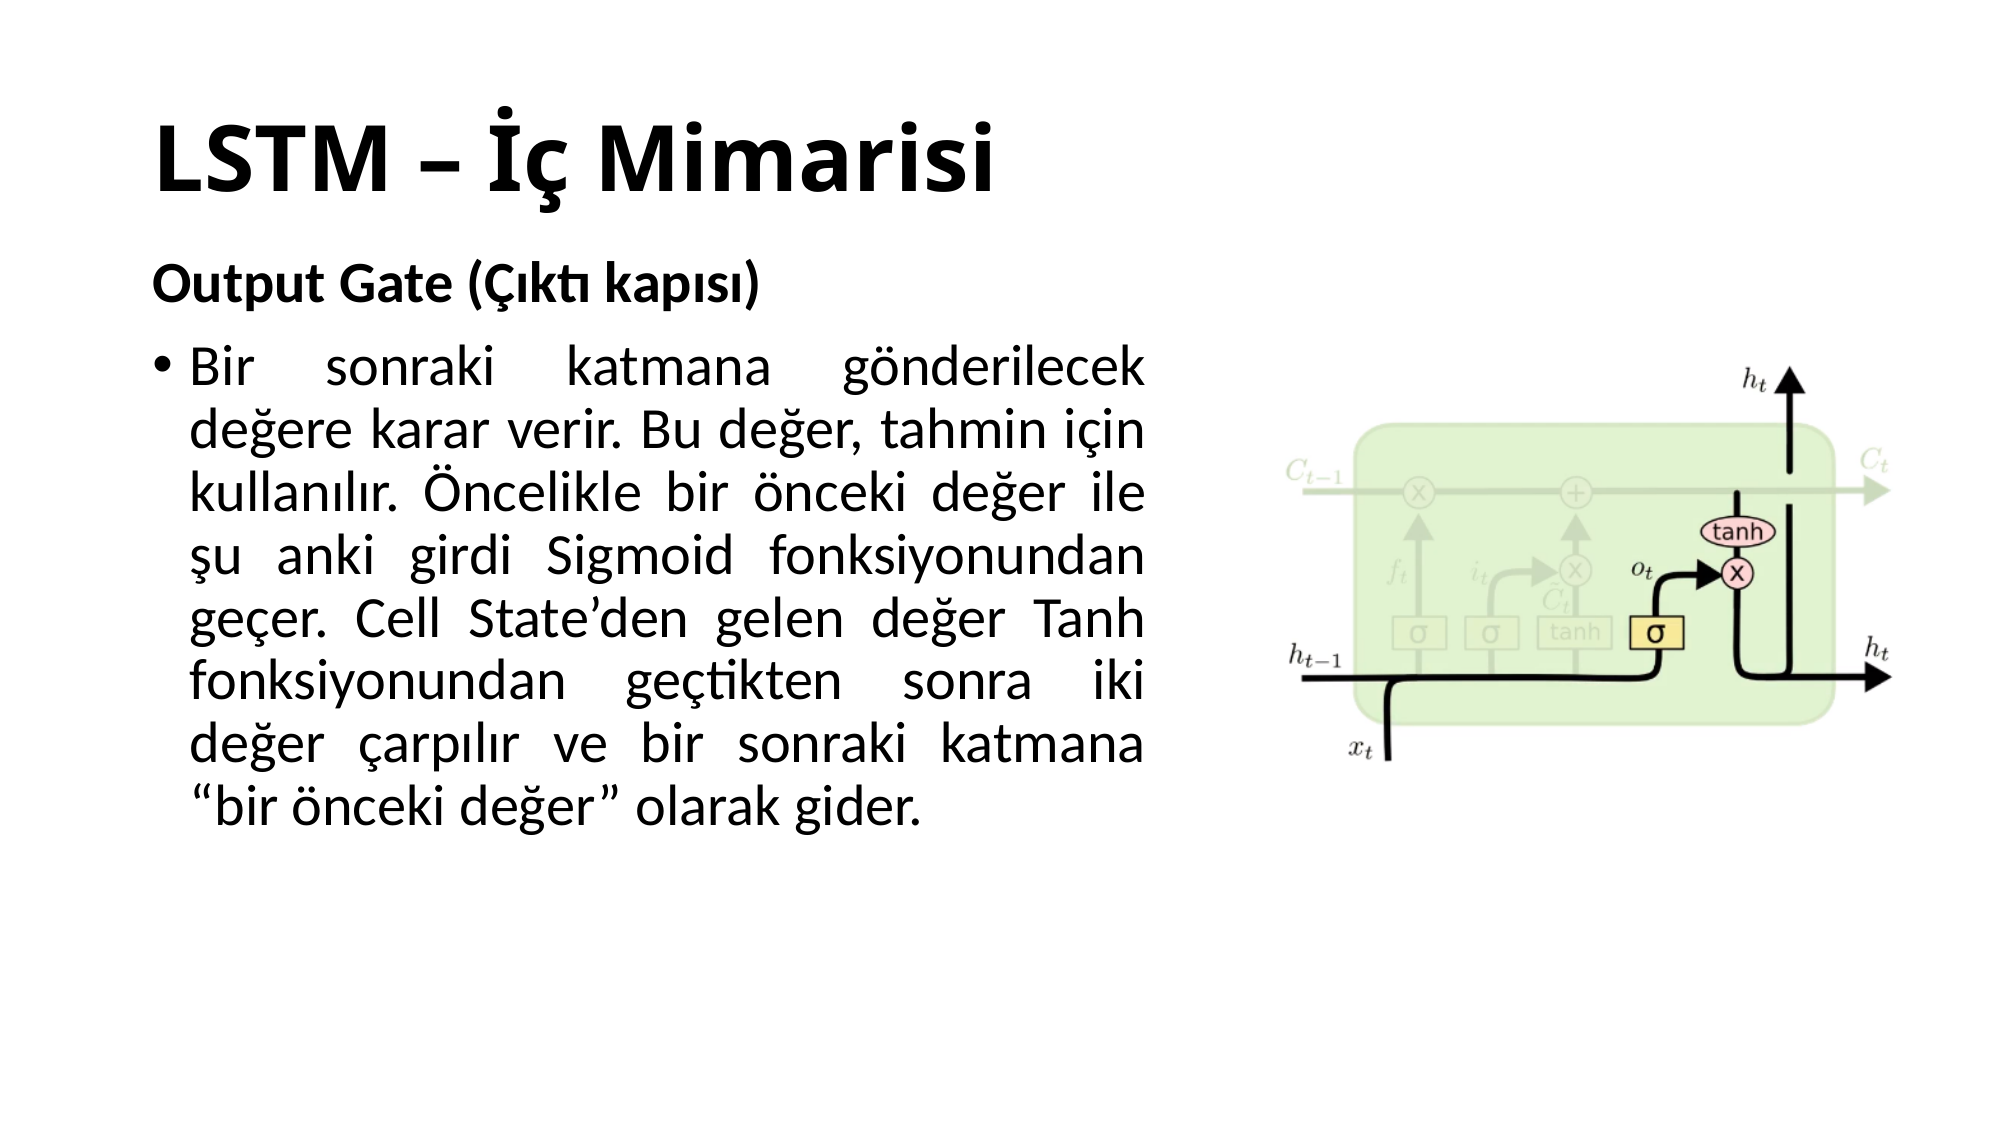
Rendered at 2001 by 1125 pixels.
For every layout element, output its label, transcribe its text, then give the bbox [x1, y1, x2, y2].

picture [1268, 340, 1919, 785]
list Output Gate (Çıktı kapısı) Bir sonraki katmana gönderilecek değere karar verir. Bu değer, tahmin için kullanılır. Öncelikle bir önceki değer ile şu anki girdi Sigmoid fonksiyonundan geçer. Cell State’den gelen değer Tanh fonksiyonundan geçtikten sonra iki değer çarpılır ve bir sonraki katmana “bir önceki değer” olarak gider. [137, 244, 1162, 1014]
title LSTM – İç Mimarisi [137, 59, 1863, 263]
